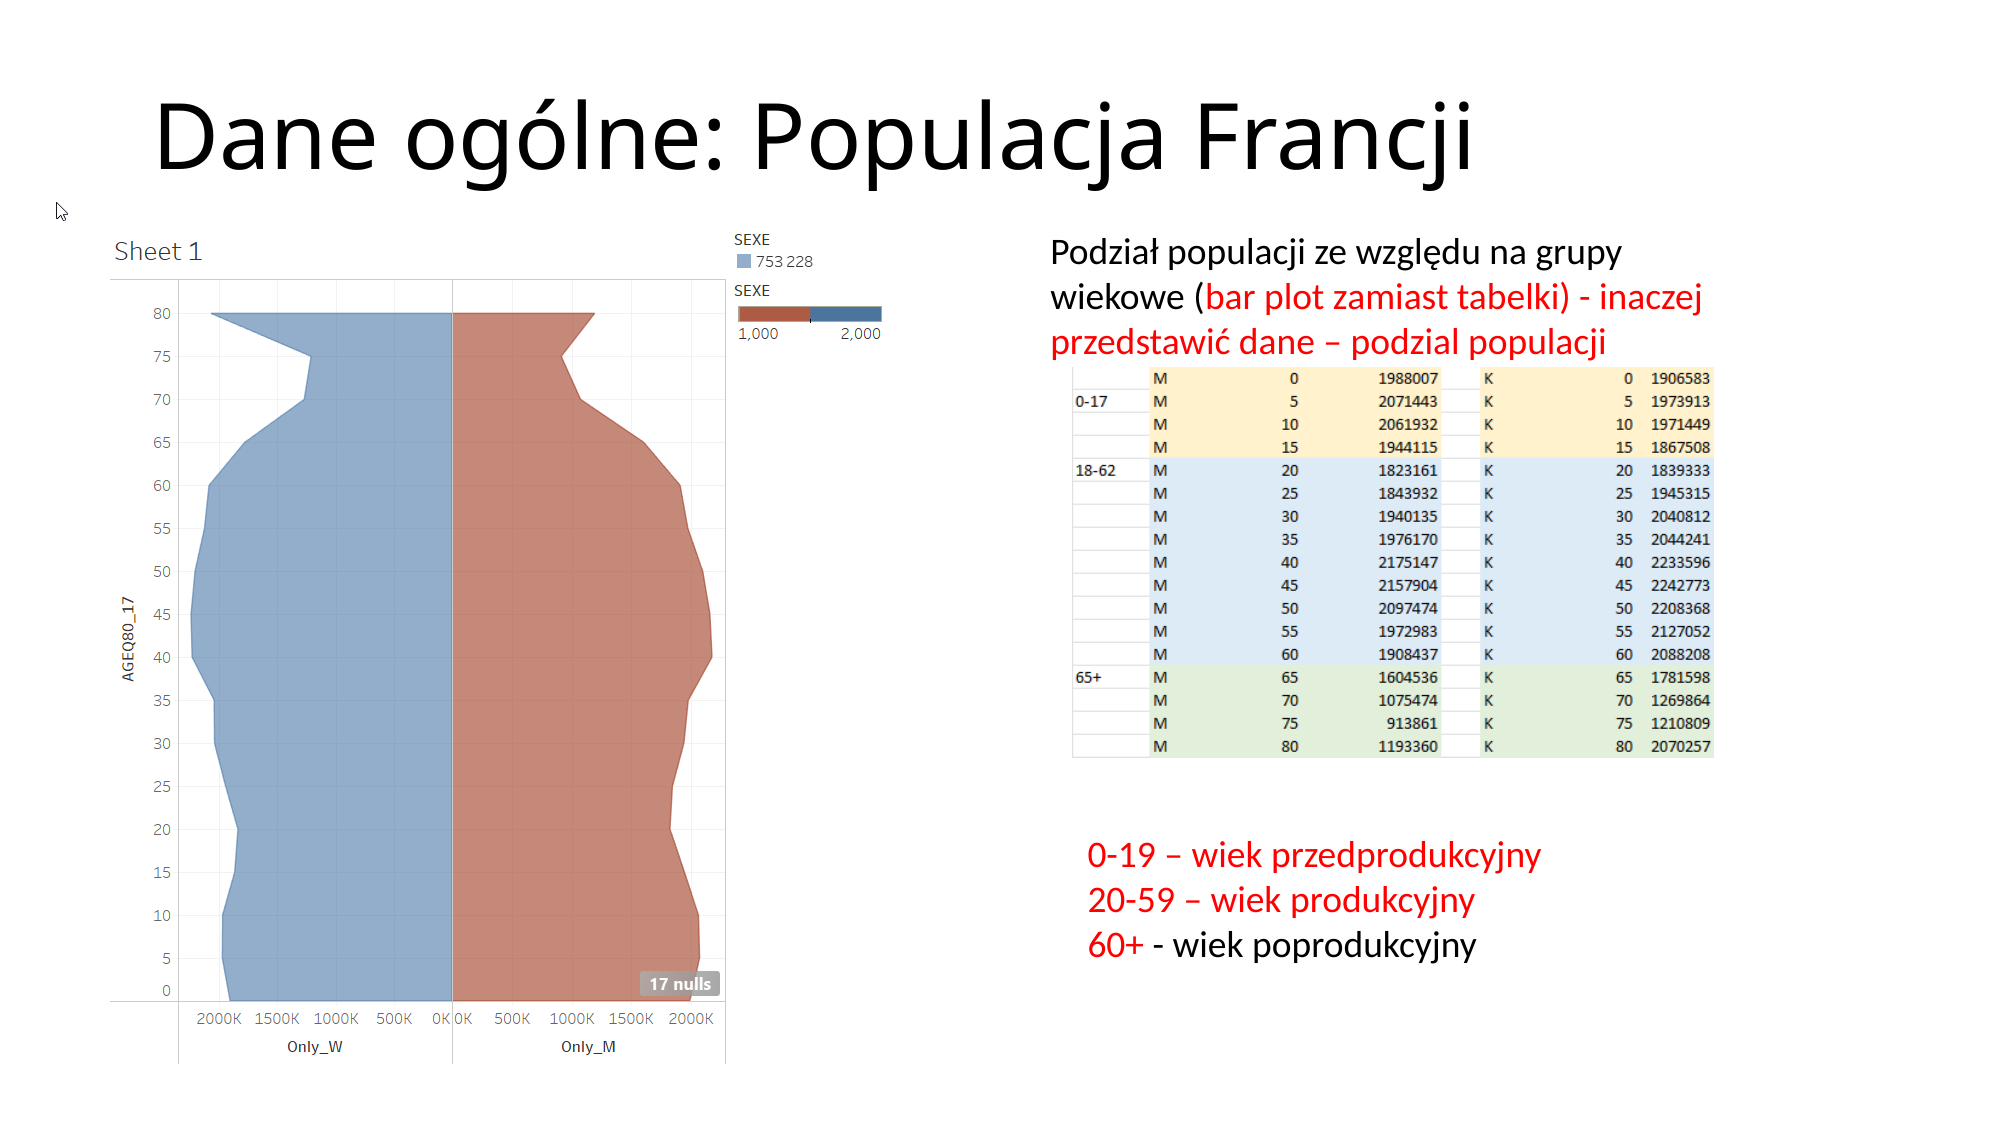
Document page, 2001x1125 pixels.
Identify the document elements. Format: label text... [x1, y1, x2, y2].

text_box 0-19 – wiek przedprodukcyjny 20-59 – wiek produkcyjny 60+ - wiek poprodukcyjny [1072, 823, 1705, 973]
picture [25, 139, 924, 1124]
title Dane ogólne: Populacja Francji [137, 59, 1863, 220]
text_box Podział populacji ze względu na grupy wiekowe (bar plot zamiast tabelki) - inaczej przedstawić dane – podzial populacji [1035, 219, 1750, 370]
picture [1072, 367, 1714, 758]
